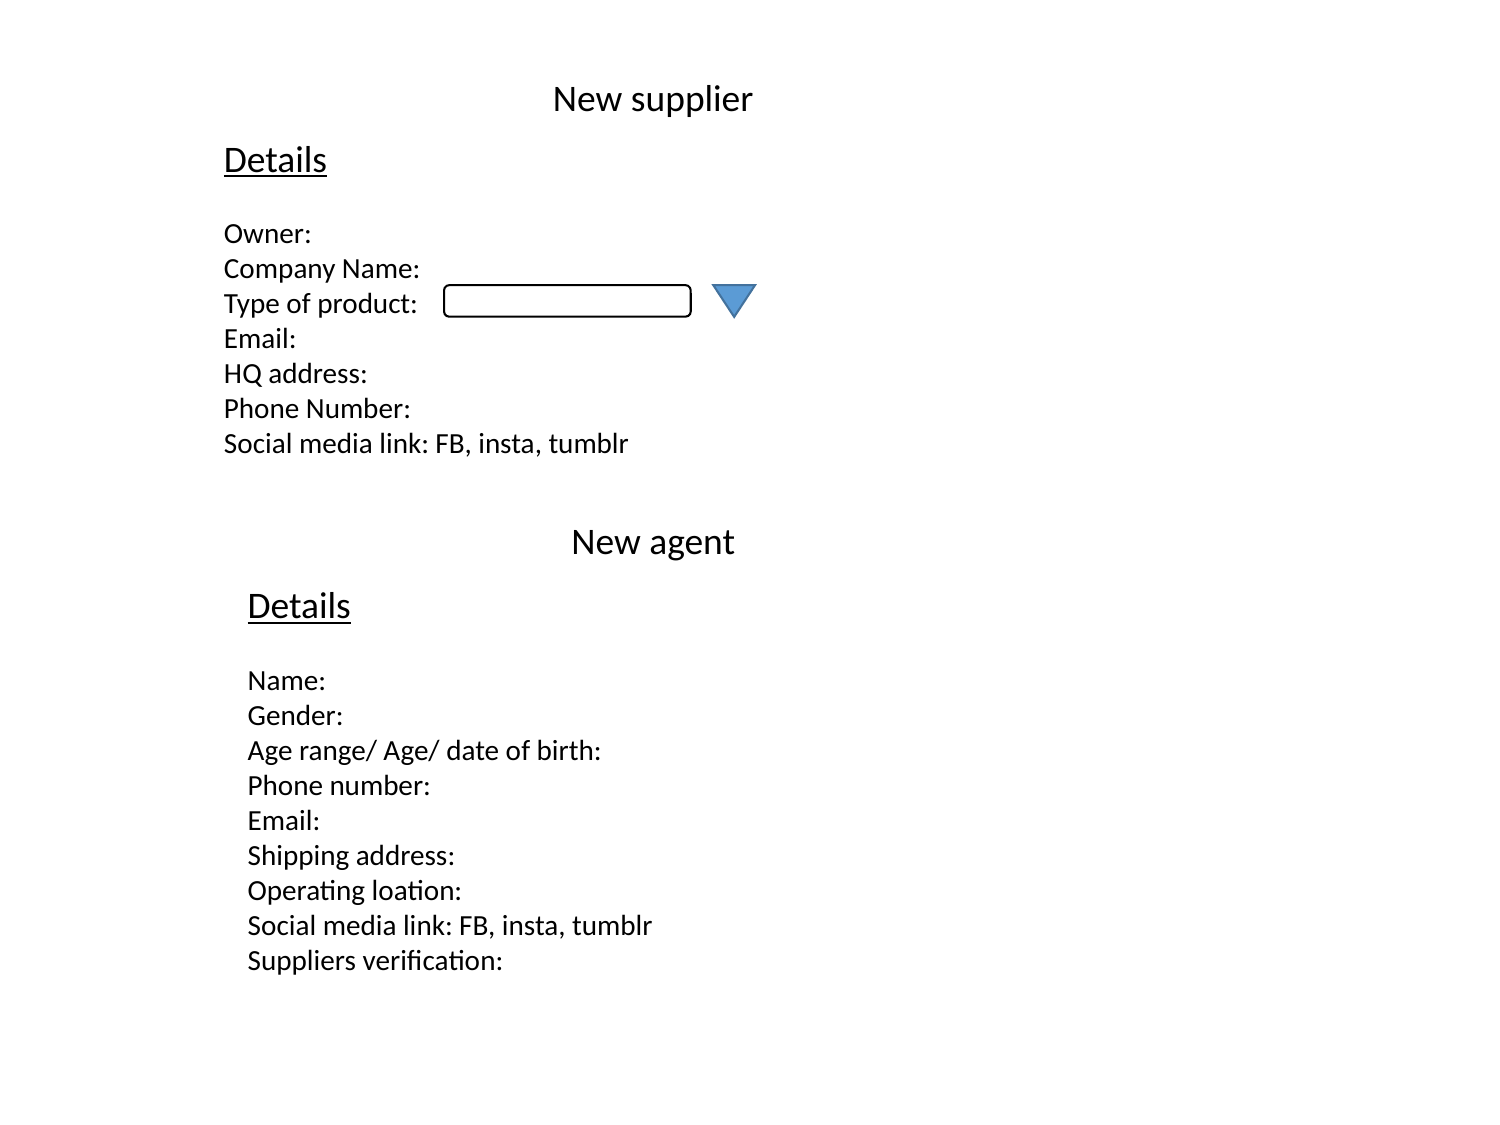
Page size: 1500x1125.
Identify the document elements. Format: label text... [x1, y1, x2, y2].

text_box [711, 284, 757, 319]
text_box New supplier [323, 66, 983, 127]
text_box Details Owner: Company Name: Type of product: Email: HQ address: Phone Number: Social media link: FB, insta, tumblr [209, 127, 1125, 502]
text_box Details Name: Gender: Age range/ Age/ date of birth: Phone number: Email: Shipping address: Operating loation: Social media link: FB, insta, tumblr Suppliers verification: [232, 574, 1149, 984]
text_box [443, 284, 692, 318]
text_box New agent [289, 509, 1018, 570]
